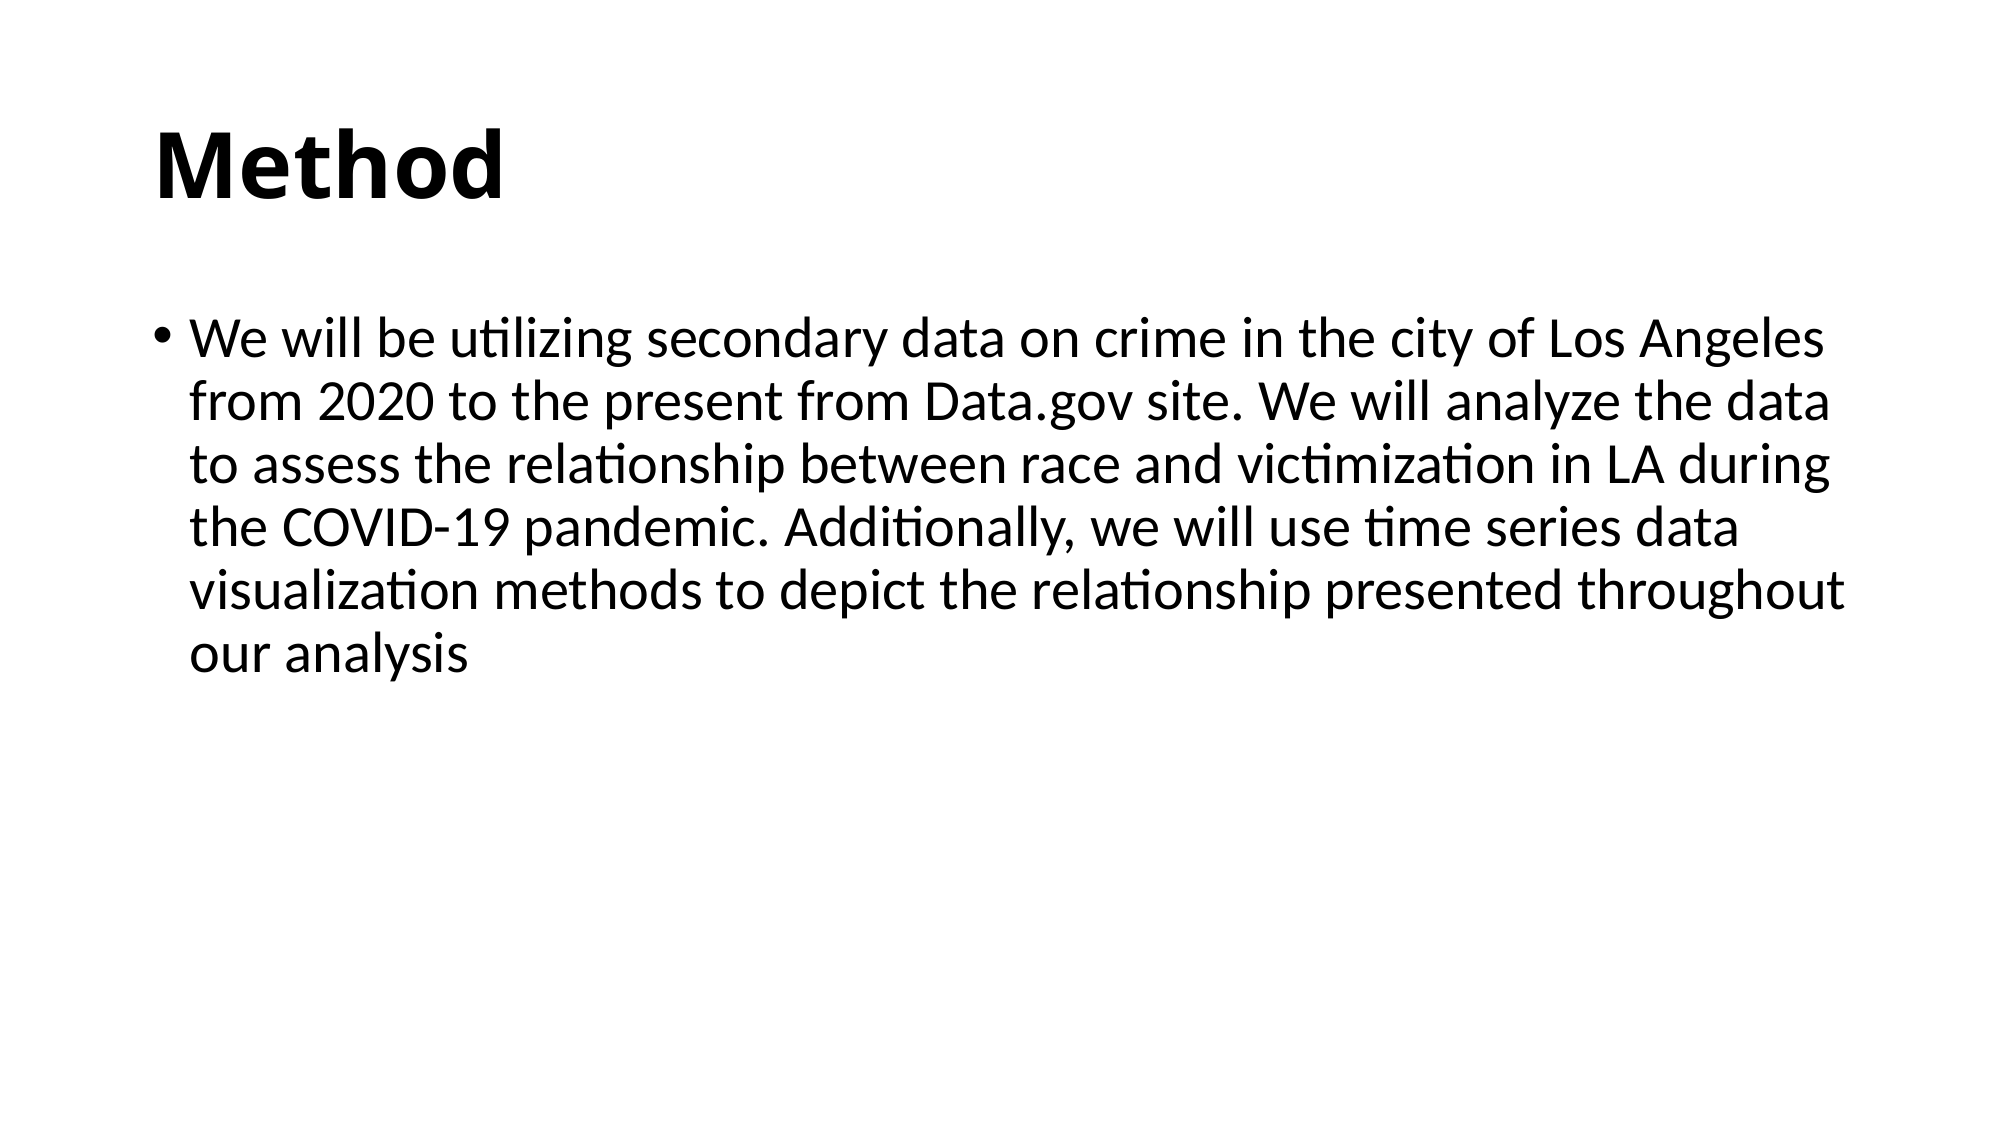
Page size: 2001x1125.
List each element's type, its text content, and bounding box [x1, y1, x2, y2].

list We will be utilizing secondary data on crime in the city of Los Angeles from 2020 to the present from Data.gov site. We will analyze the data to assess the relationship between race and victimization in LA during the COVID-19 pandemic. Additionally, we will use time series data visualization methods to depict the relationship presented throughout our analysis [137, 299, 1863, 1014]
title Method [137, 59, 1863, 278]
